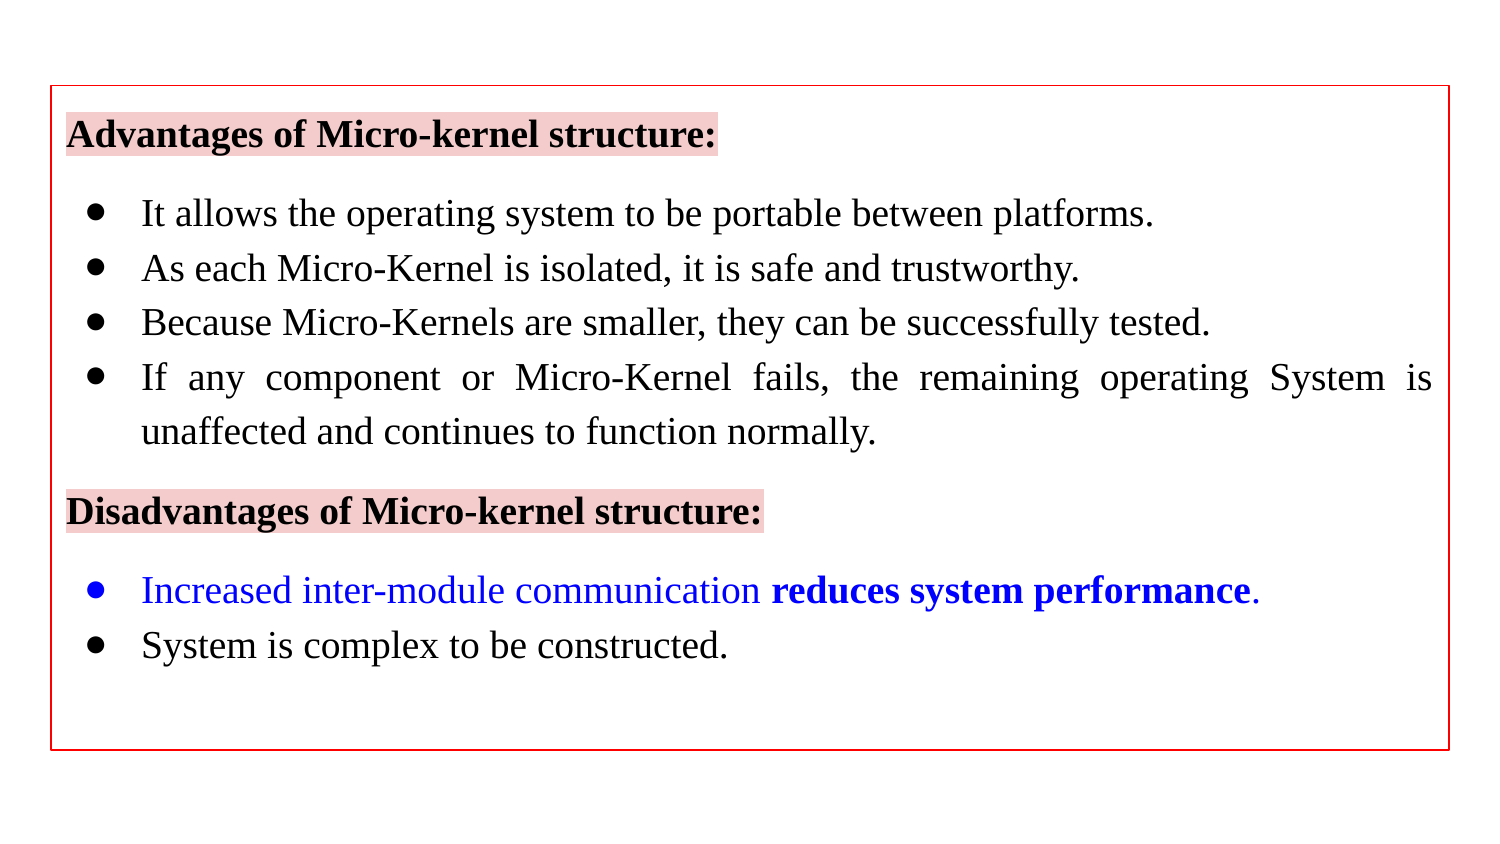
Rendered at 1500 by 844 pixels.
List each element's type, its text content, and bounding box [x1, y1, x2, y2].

list Advantages of Micro-kernel structure: It allows the operating system to be portable between platforms. As each Micro-Kernel is isolated, it is safe and trustworthy. Because Micro-Kernels are smaller, they can be successfully tested. If any component or Micro-Kernel fails, the remaining operating System is unaffected and continues to function normally. Disadvantages of Micro-kernel structure: Increased inter-module communication reduces system performance. System is complex to be constructed. [51, 85, 1449, 751]
